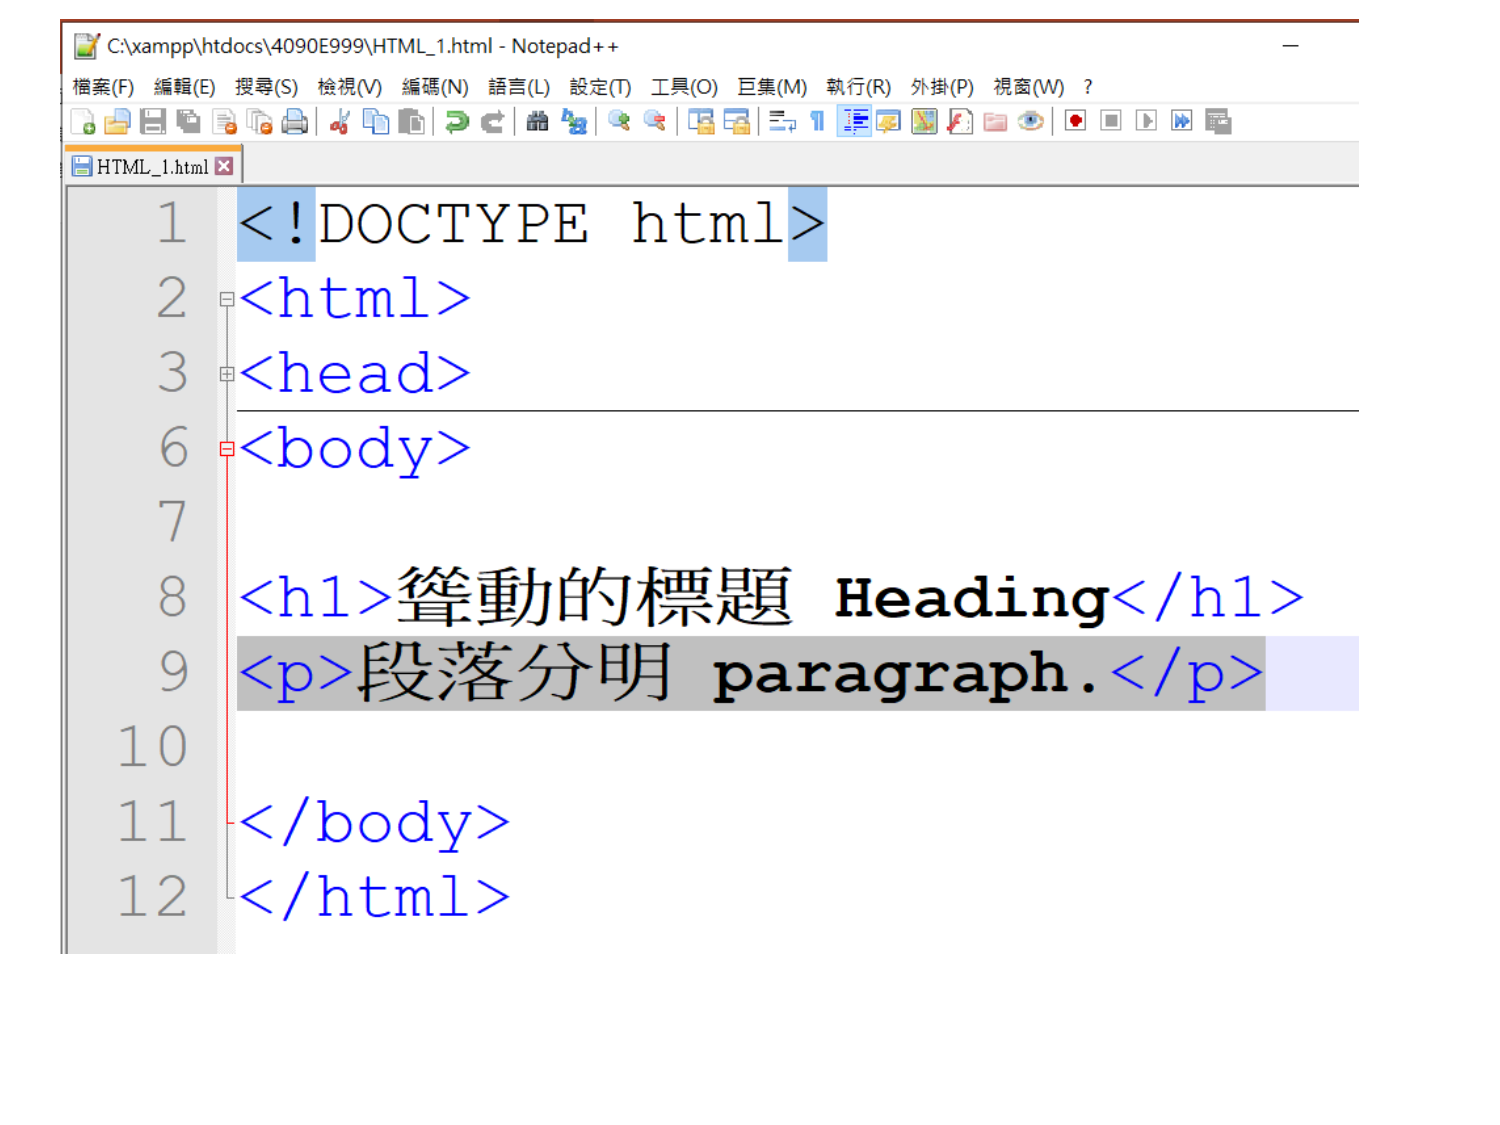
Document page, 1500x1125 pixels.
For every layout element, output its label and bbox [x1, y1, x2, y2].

list [60, 19, 1359, 954]
